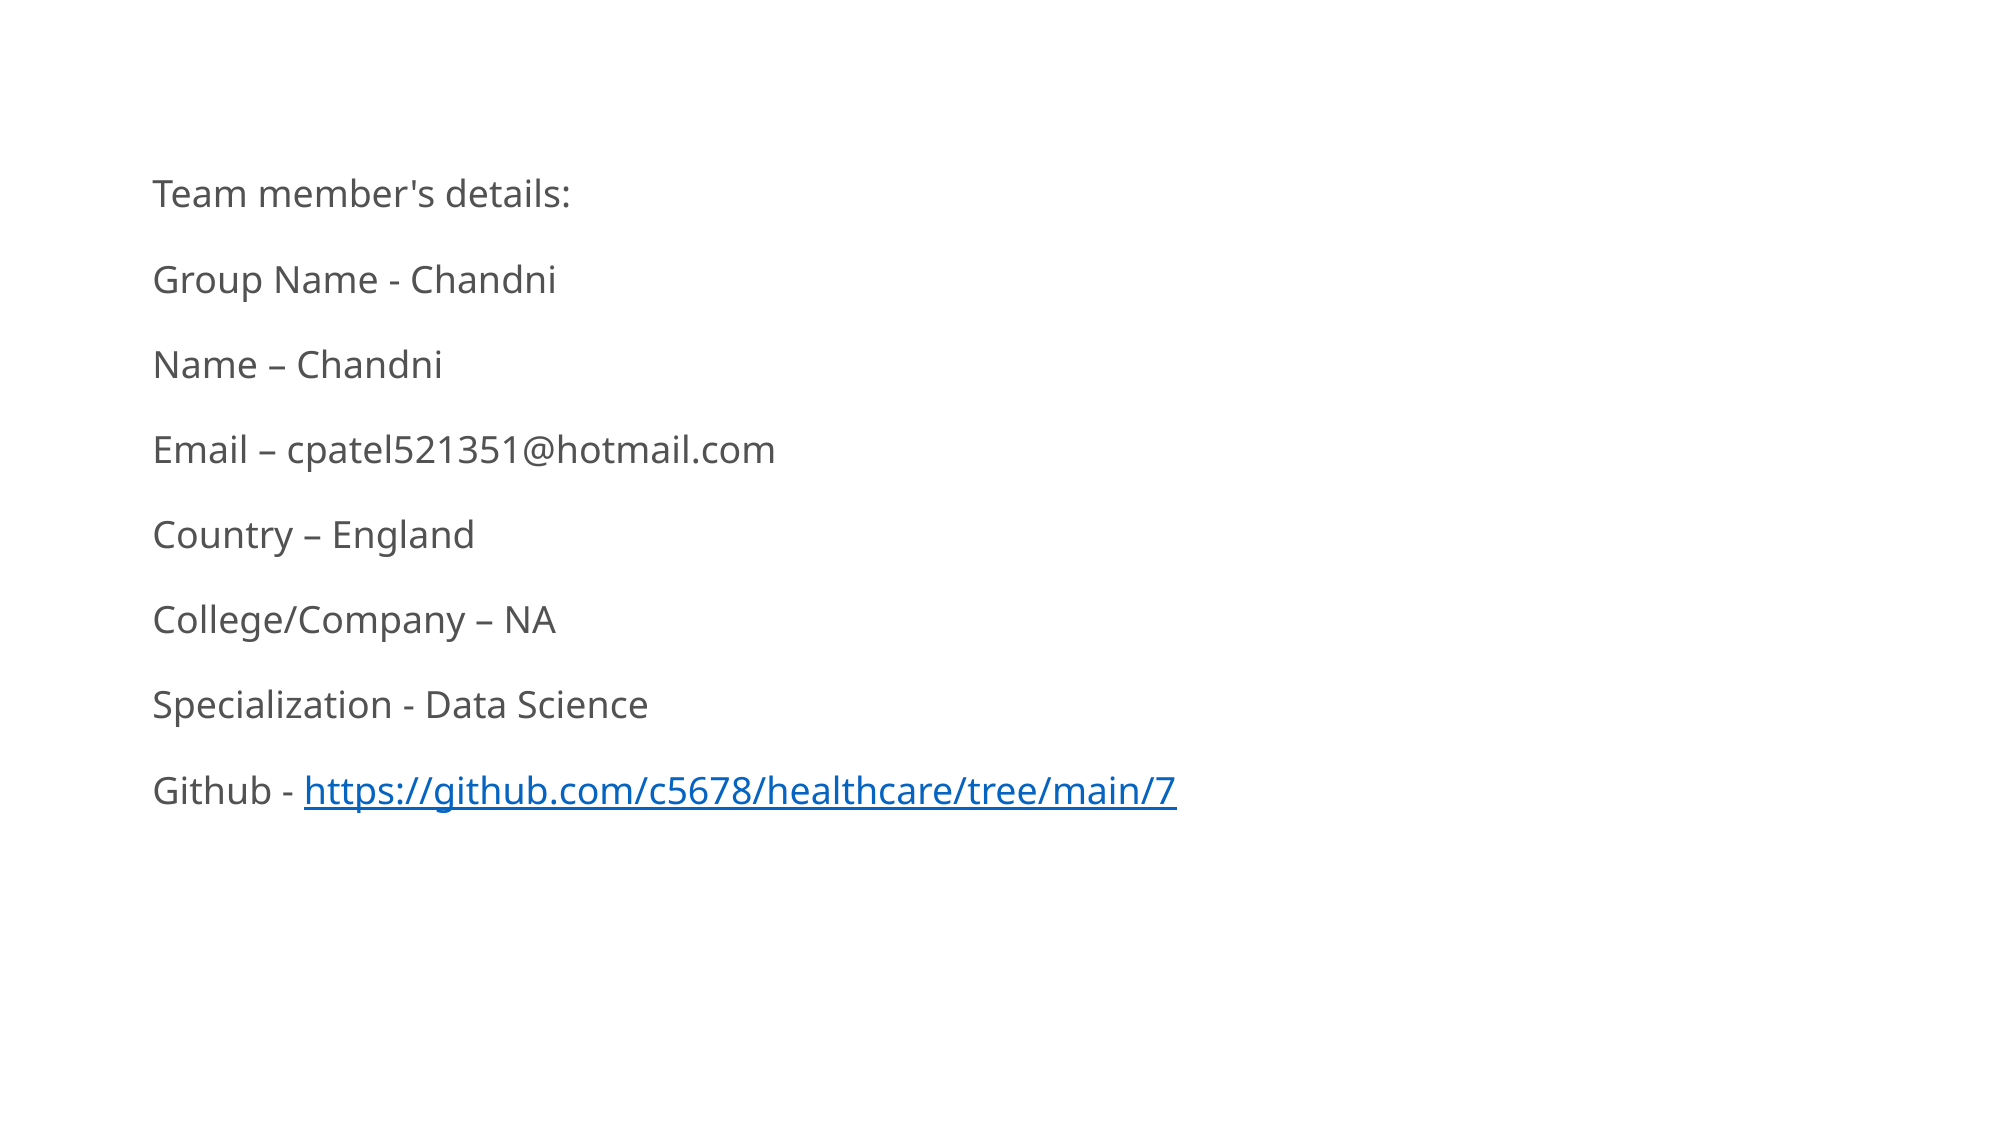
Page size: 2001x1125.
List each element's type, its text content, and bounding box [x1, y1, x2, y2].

list Team member's details: Group Name - Chandni Name – Chandni Email – cpatel521351@hotmail.com Country – England College/Company – NA Specialization - Data Science Github - https://github.com/c5678/healthcare/tree/main/7 [137, 160, 1863, 875]
